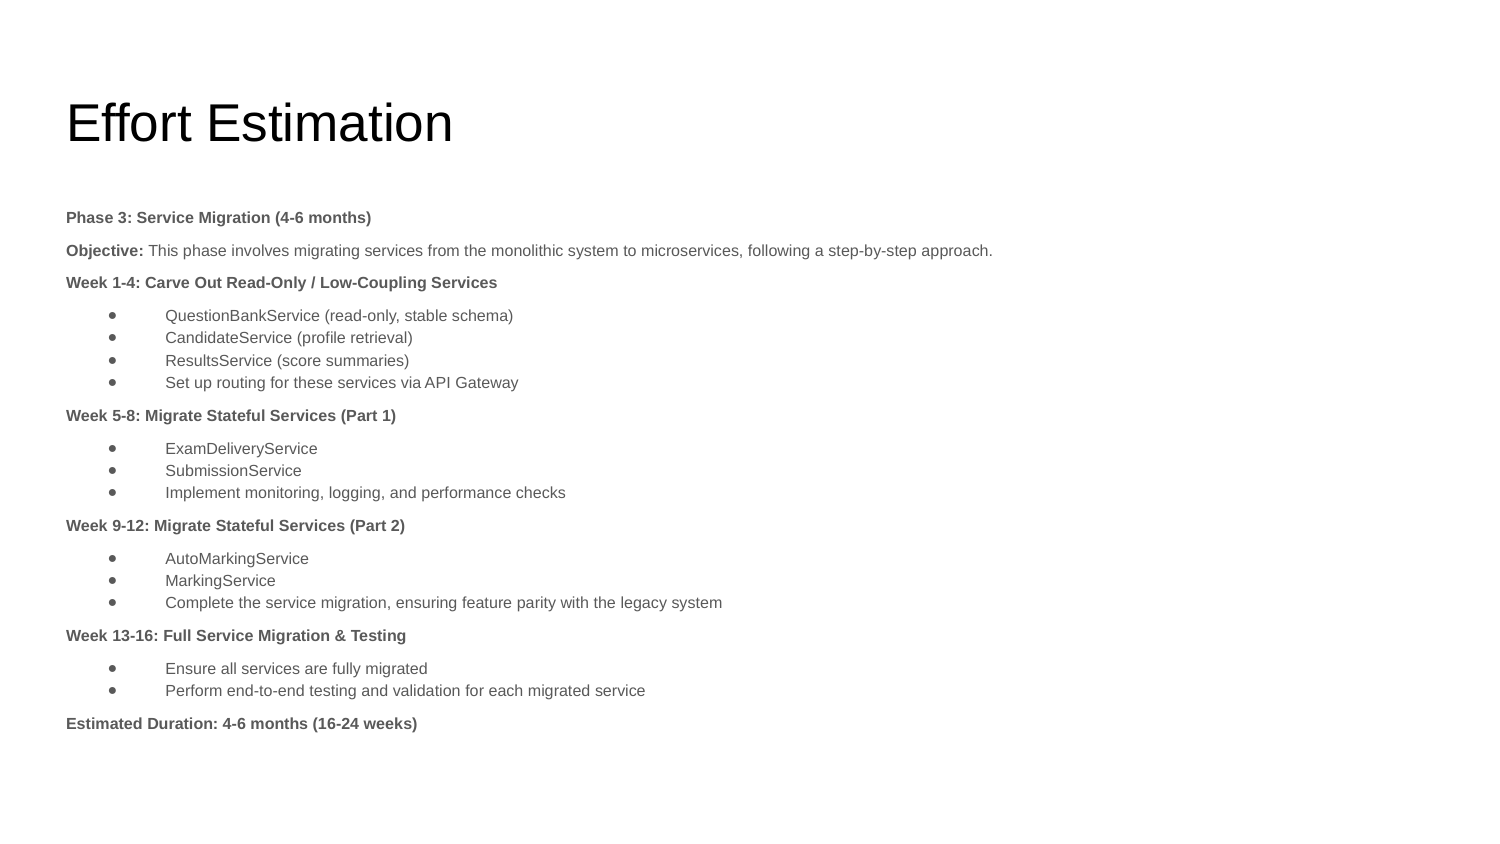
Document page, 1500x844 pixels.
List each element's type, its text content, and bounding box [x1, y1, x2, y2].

title Effort Estimation [51, 72, 1449, 167]
list Phase 3: Service Migration (4-6 months) Objective: This phase involves migrating services from the monolithic system to microservices, following a step-by-step approach. Week 1-4: Carve Out Read-Only / Low-Coupling Services QuestionBankService (read-only, stable schema) CandidateService (profile retrieval) ResultsService (score summaries) Set up routing for these services via API Gateway Week 5-8: Migrate Stateful Services (Part 1) ExamDeliveryService SubmissionService Implement monitoring, logging, and performance checks Week 9-12: Migrate Stateful Services (Part 2) AutoMarkingService MarkingService Complete the service migration, ensuring feature parity with the legacy system Week 13-16: Full Service Migration & Testing Ensure all services are fully migrated Perform end-to-end testing and validation for each migrated service Estimated Duration: 4-6 months (16-24 weeks) [51, 189, 1449, 750]
